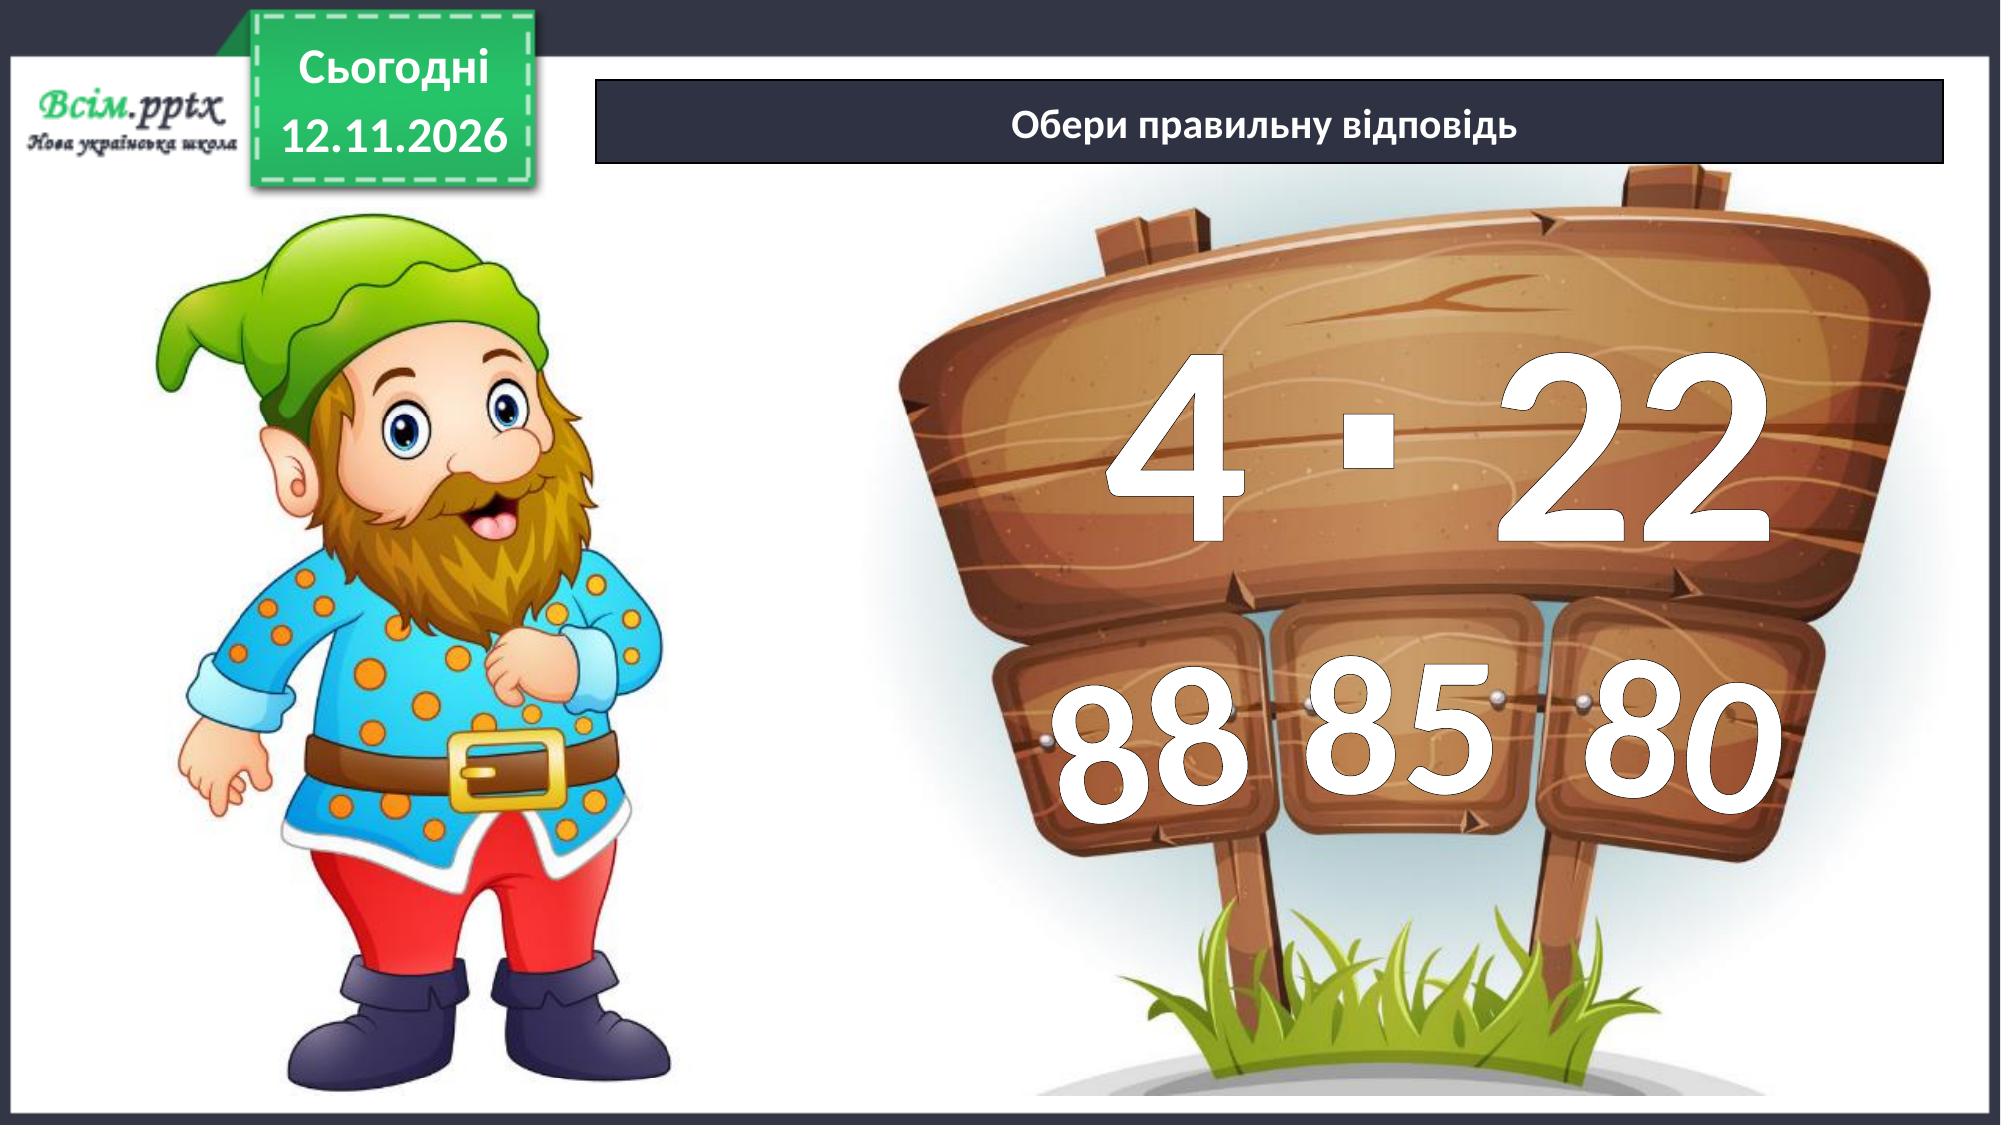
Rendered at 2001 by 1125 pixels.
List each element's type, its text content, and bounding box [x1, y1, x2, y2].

picture [0, 0, 2001, 1125]
text_box Обери правильну відповідь [595, 79, 1944, 164]
text_box Сьогодні [284, 26, 535, 101]
text_box 21.03.2022 [263, 101, 524, 164]
